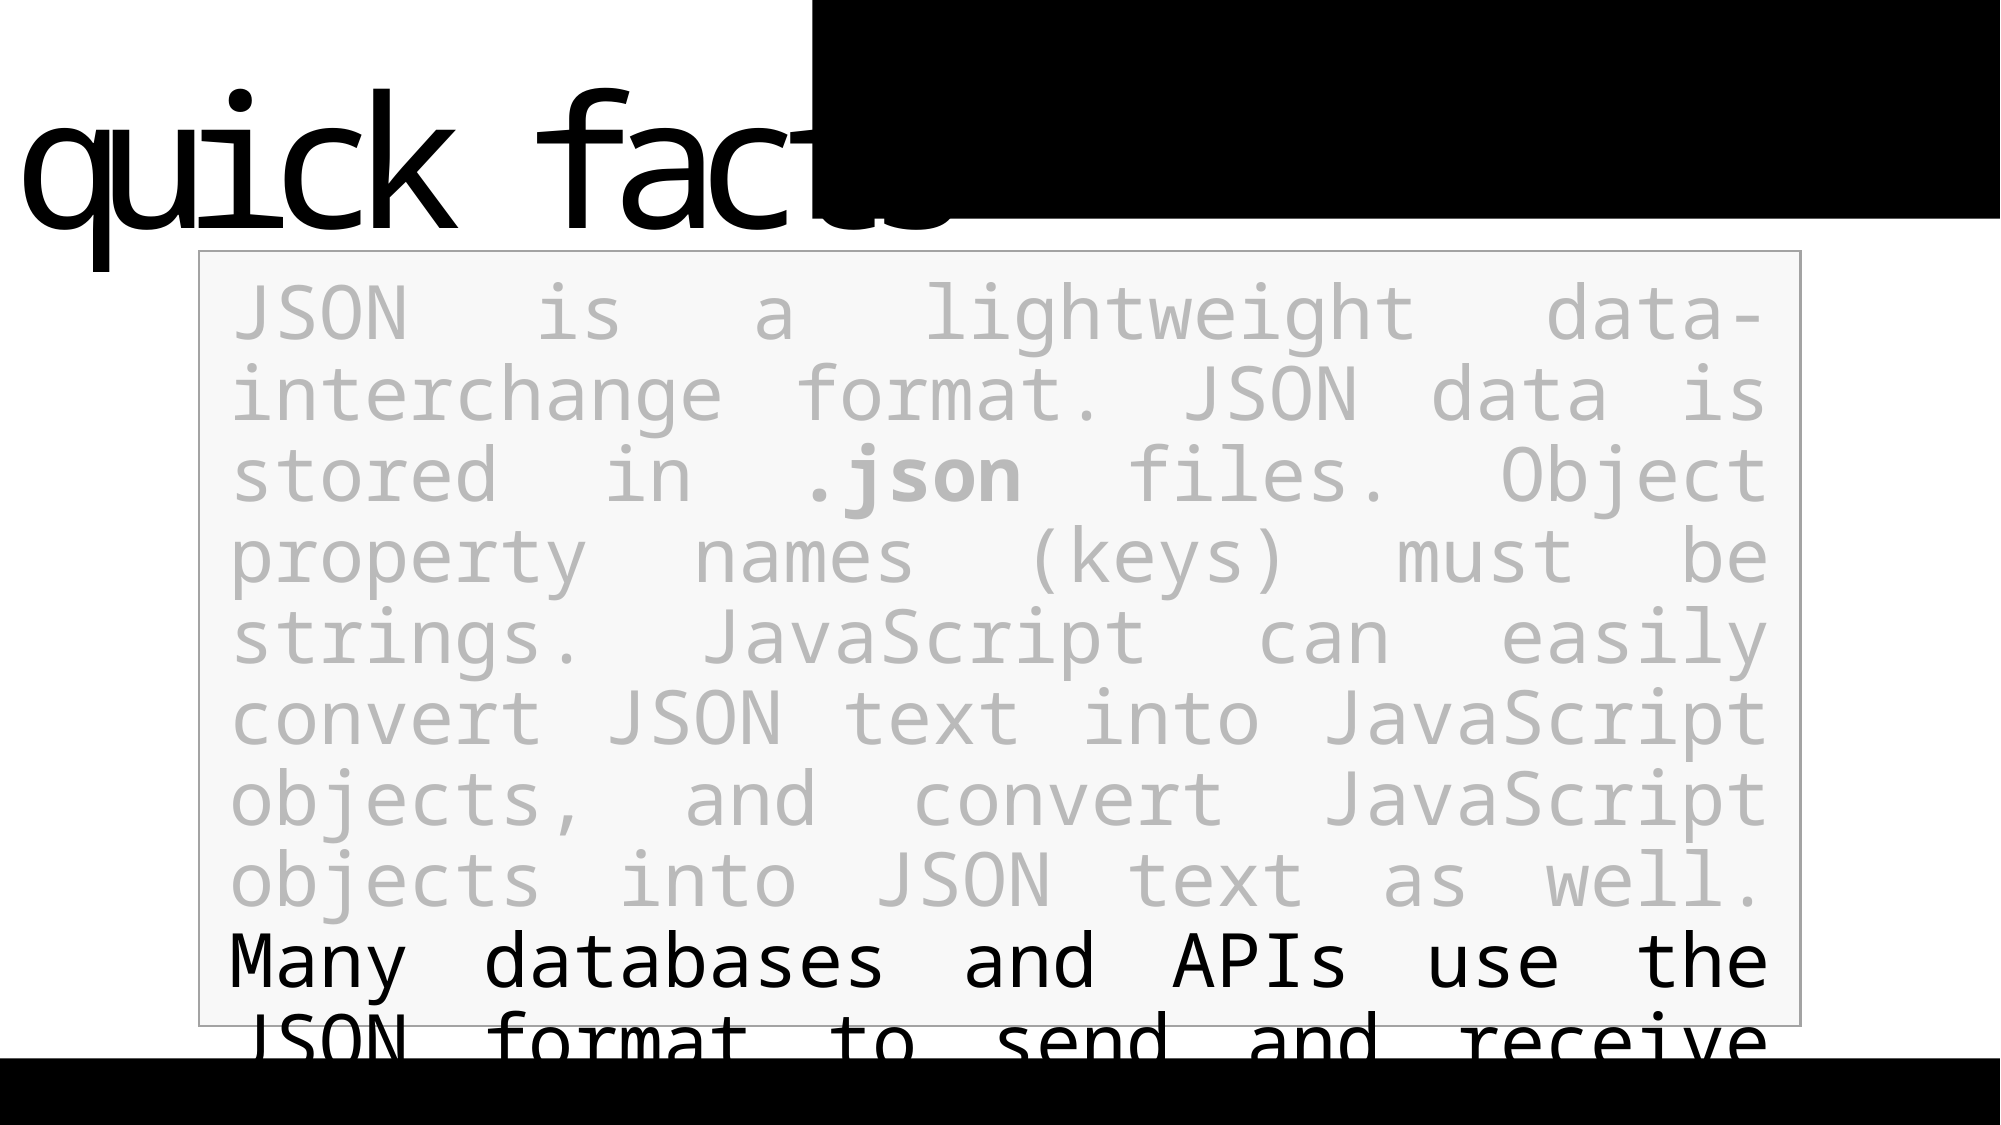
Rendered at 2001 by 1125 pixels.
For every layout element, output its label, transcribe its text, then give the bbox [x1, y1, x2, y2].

text_box [0, 1057, 2000, 1125]
text_box [1186, 0, 2000, 292]
text_box [811, 0, 1186, 220]
text_box quick facts [0, 0, 1186, 264]
text_box JSON is a lightweight data-interchange format. JSON data is stored in .json files. Object property names (keys) must be strings. JavaScript can easily convert JSON text into JavaScript objects, and convert JavaScript objects into JSON text as well. Many databases and APIs use the JSON format to send and receive data through the web. [198, 250, 1802, 1027]
